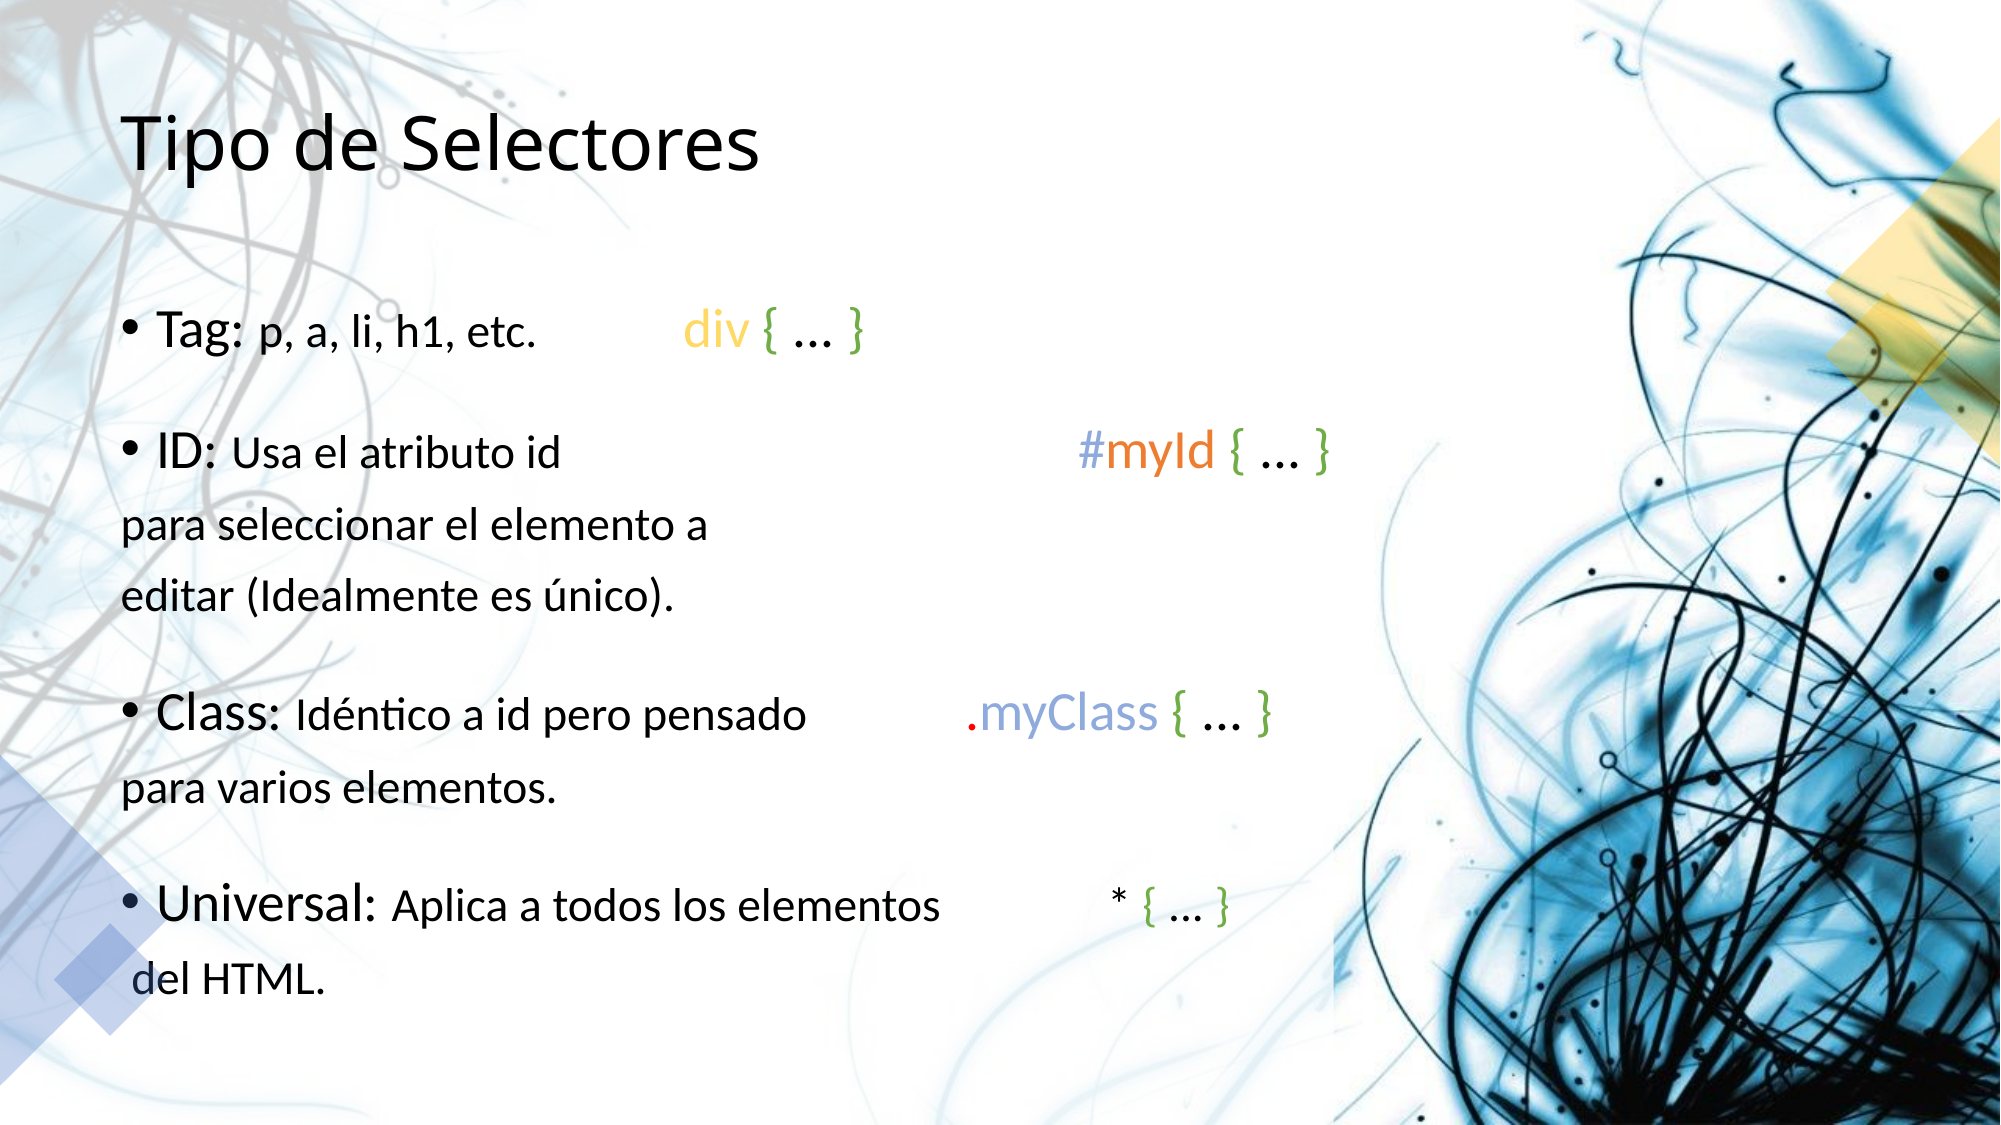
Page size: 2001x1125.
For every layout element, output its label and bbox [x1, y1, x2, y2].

picture [0, 0, 2000, 1125]
text_box [1824, 116, 2000, 466]
